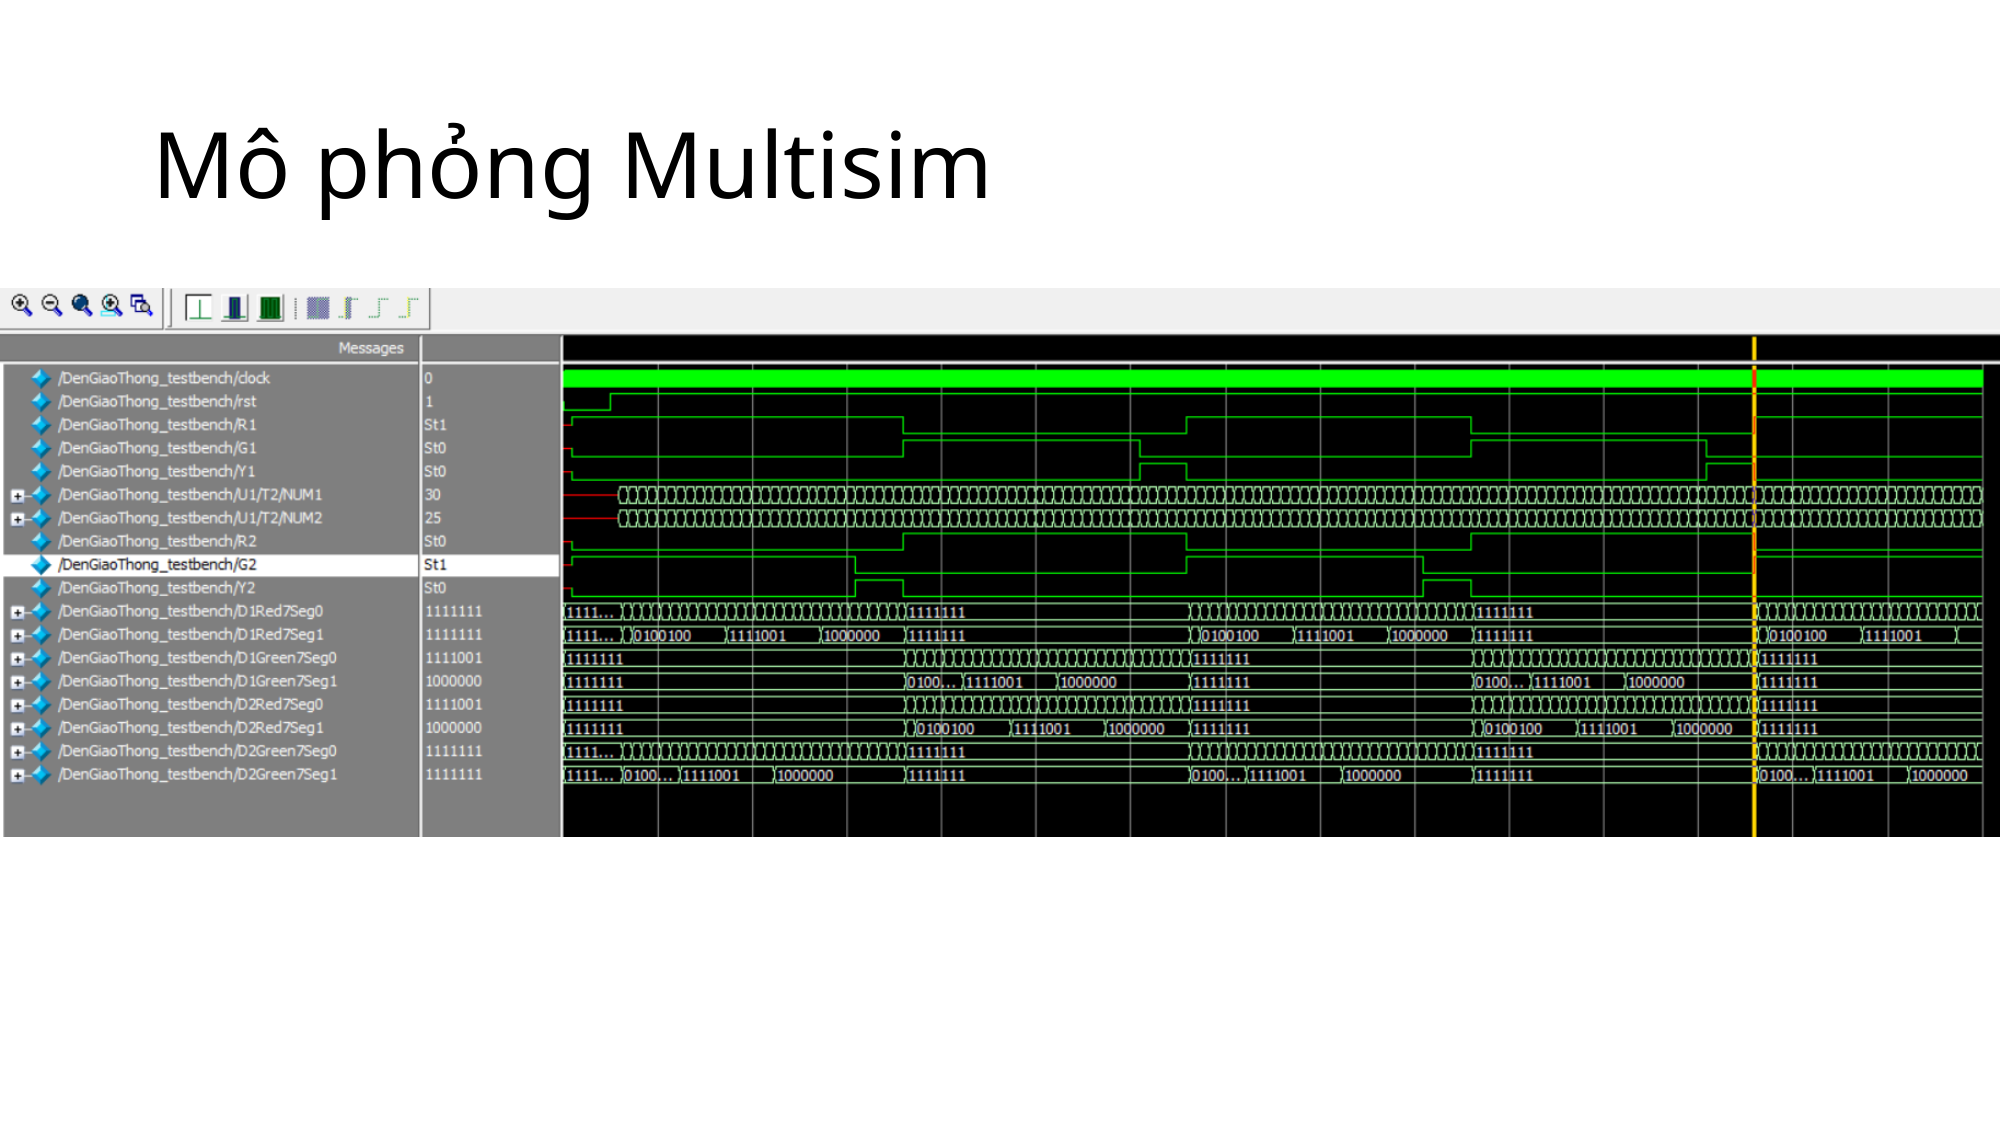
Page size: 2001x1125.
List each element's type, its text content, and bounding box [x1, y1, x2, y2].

title Mô phỏng Multisim [137, 59, 1863, 278]
picture [0, 288, 2000, 837]
